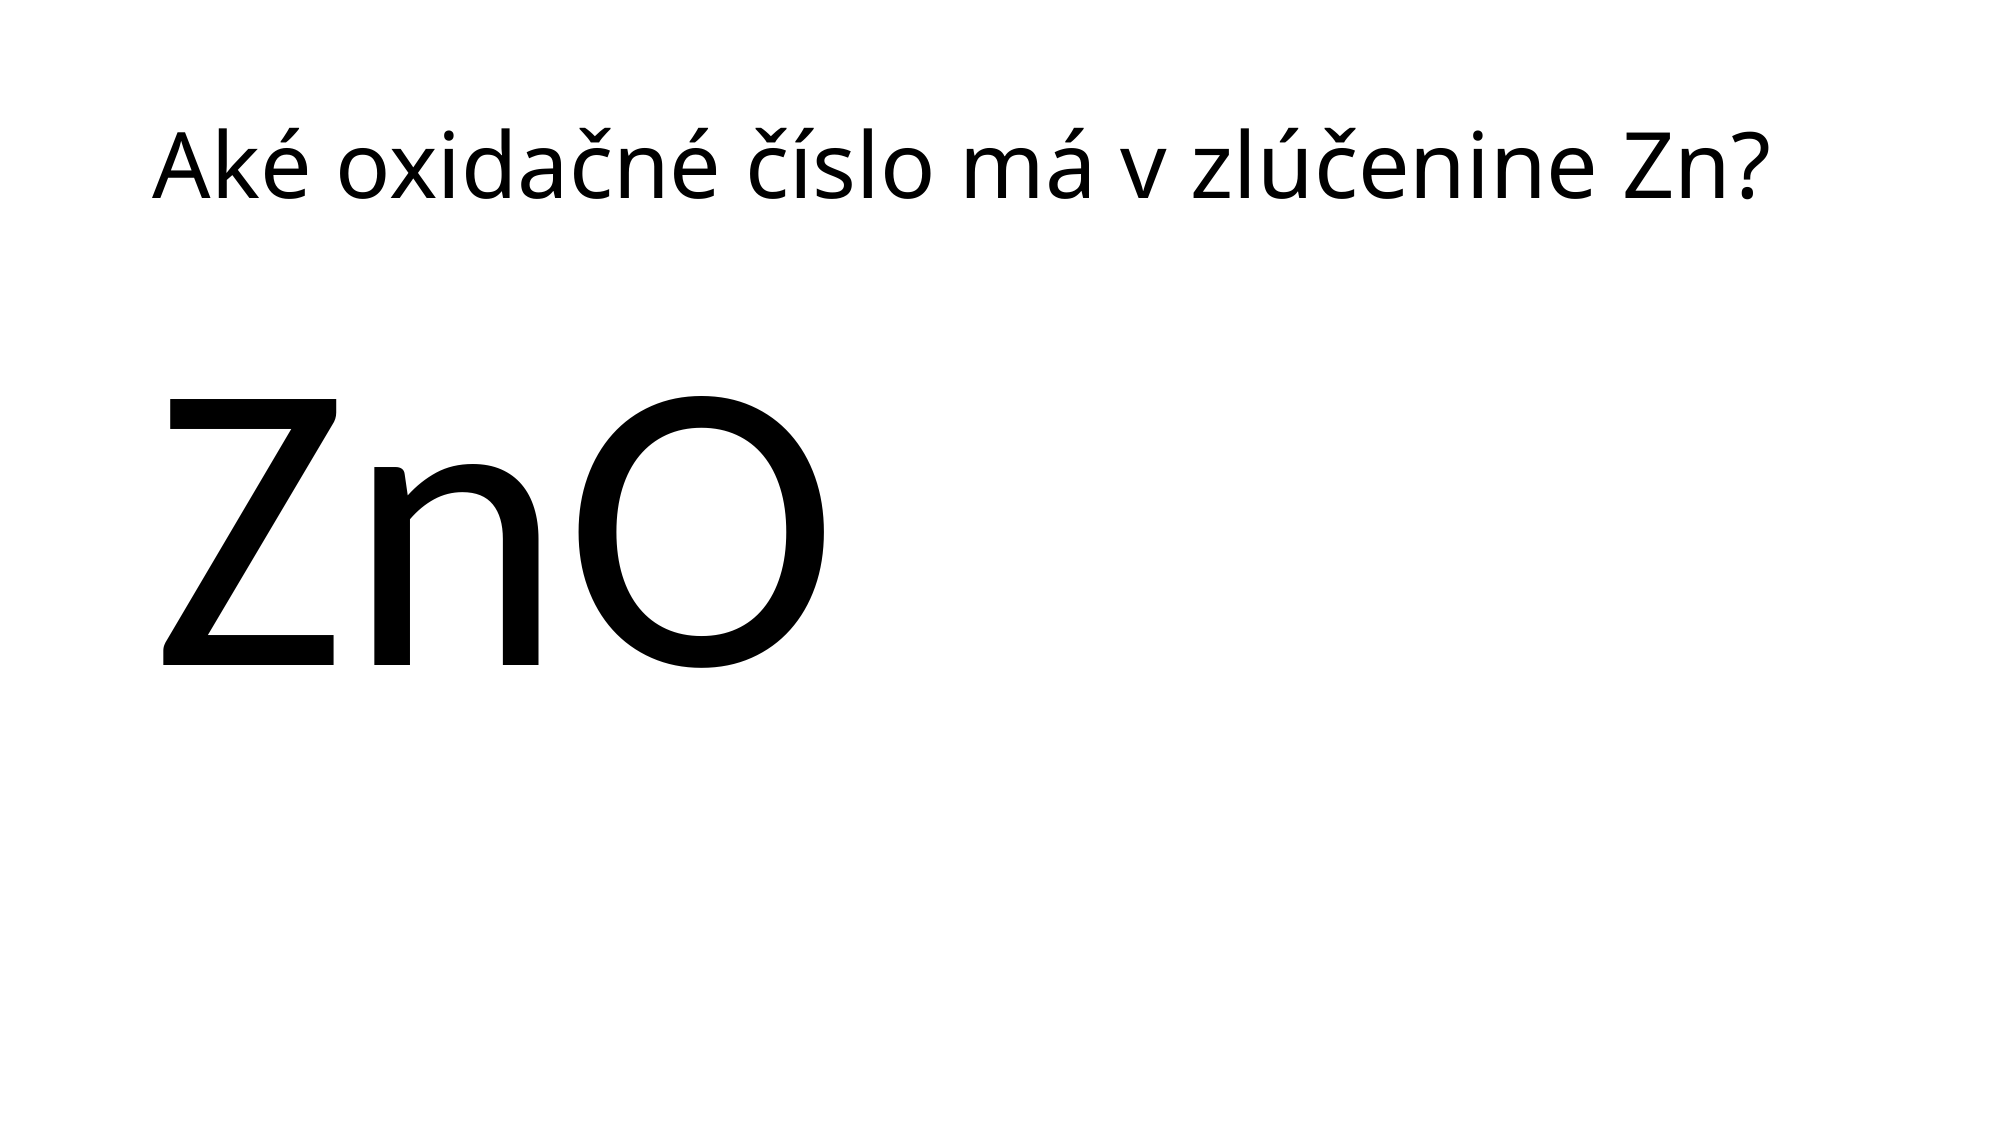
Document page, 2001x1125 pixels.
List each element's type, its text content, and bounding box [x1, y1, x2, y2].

list ZnO [137, 299, 1863, 1014]
title Aké oxidačné číslo má v zlúčenine Zn? [137, 59, 1863, 278]
